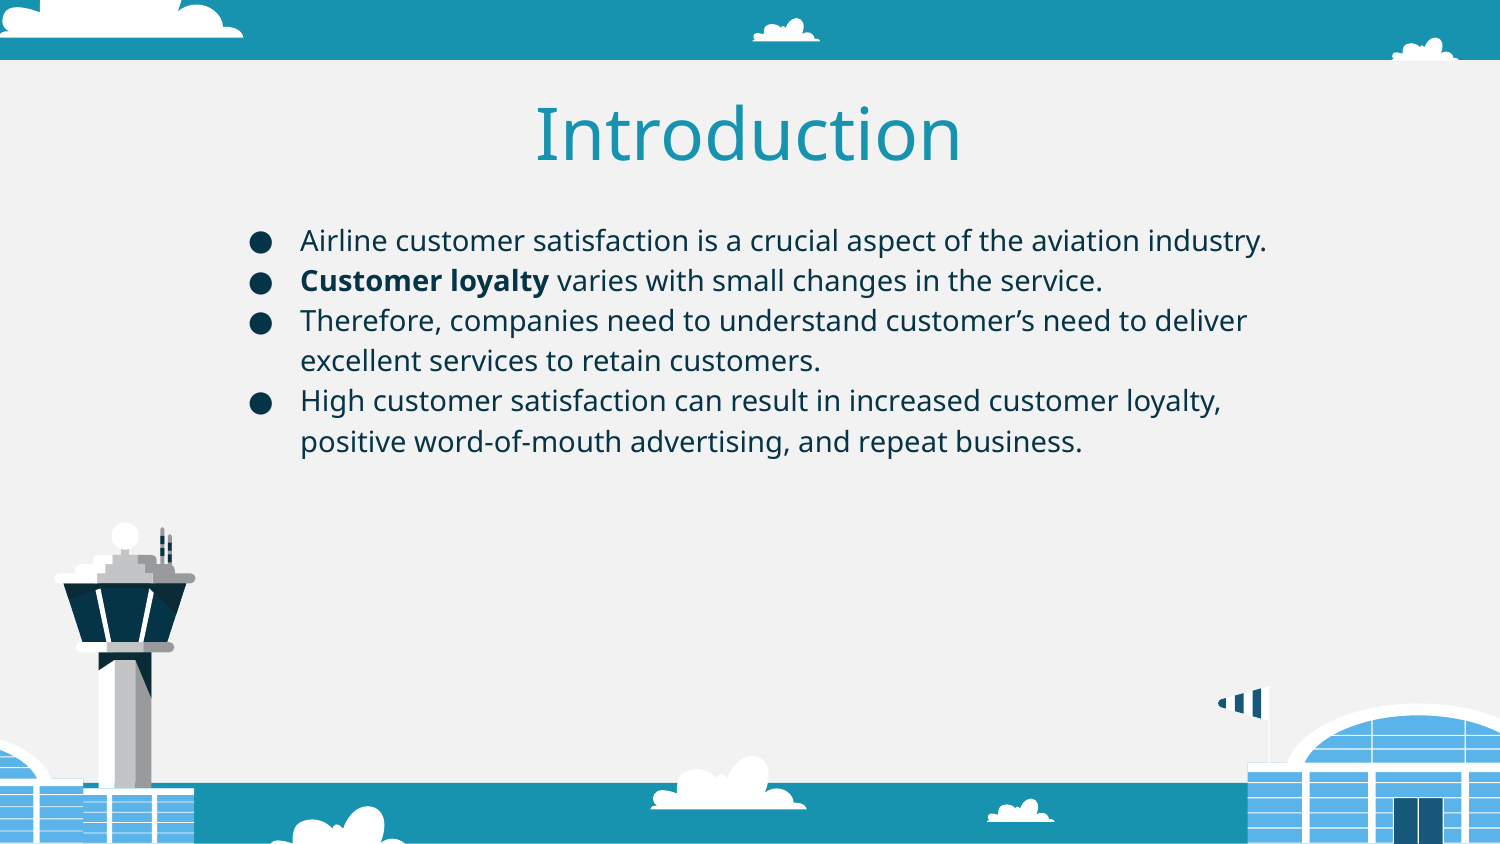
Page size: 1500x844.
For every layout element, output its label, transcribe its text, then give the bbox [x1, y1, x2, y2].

subtitle Airline customer satisfaction is a crucial aspect of the aviation industry. Customer loyalty varies with small changes in the service. Therefore, companies need to understand customer’s need to deliver excellent services to retain customers. High customer satisfaction can result in increased customer loyalty, positive word-of-mouth advertising, and repeat business. [210, 201, 1290, 731]
title Introduction [118, 72, 1382, 167]
